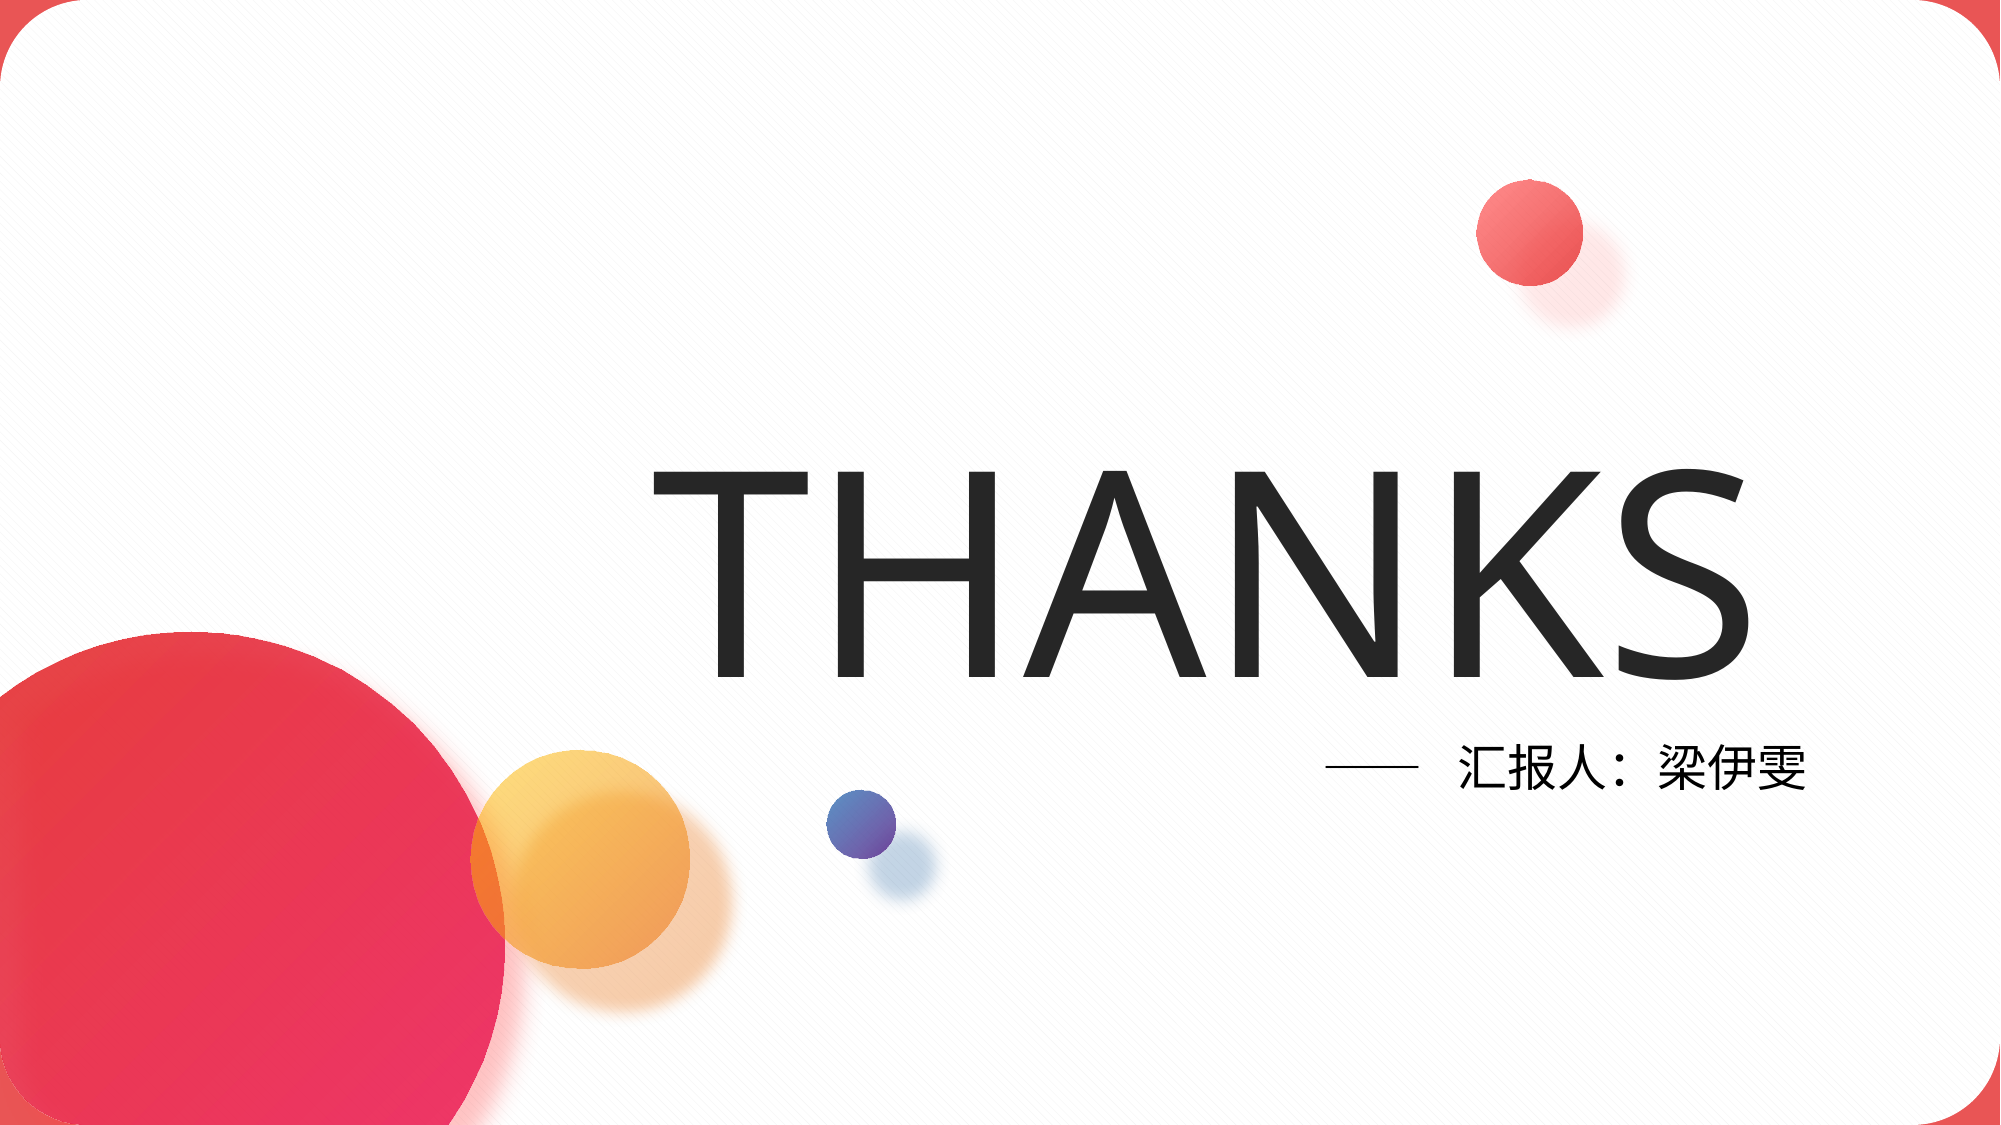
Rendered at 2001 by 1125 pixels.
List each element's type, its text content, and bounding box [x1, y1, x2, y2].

text_box THANKS [594, 389, 1819, 735]
text_box —— 汇报人：梁伊雯 [1265, 736, 1819, 797]
